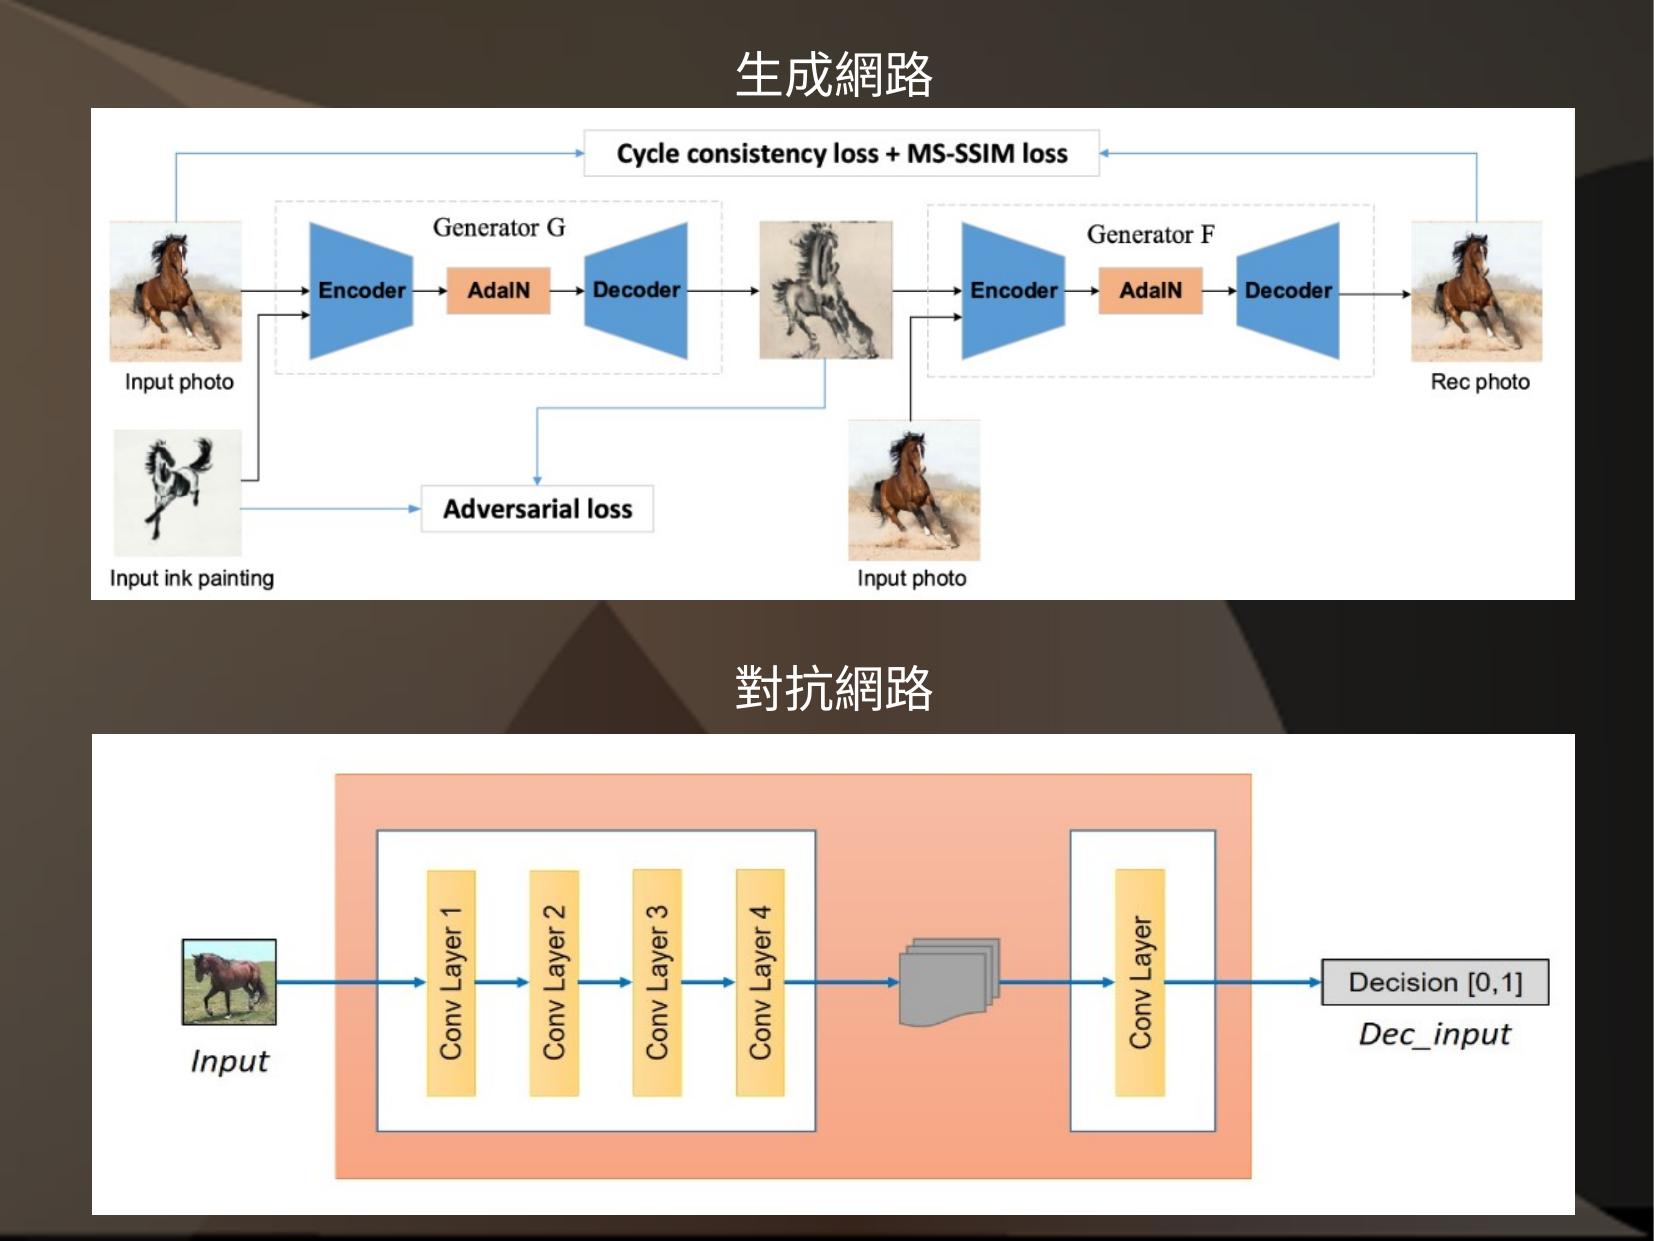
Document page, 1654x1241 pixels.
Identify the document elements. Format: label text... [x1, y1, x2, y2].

picture [0, 0, 1654, 1241]
text_box 生成網路 [734, 45, 960, 102]
text_box 對抗網路 [734, 659, 960, 717]
